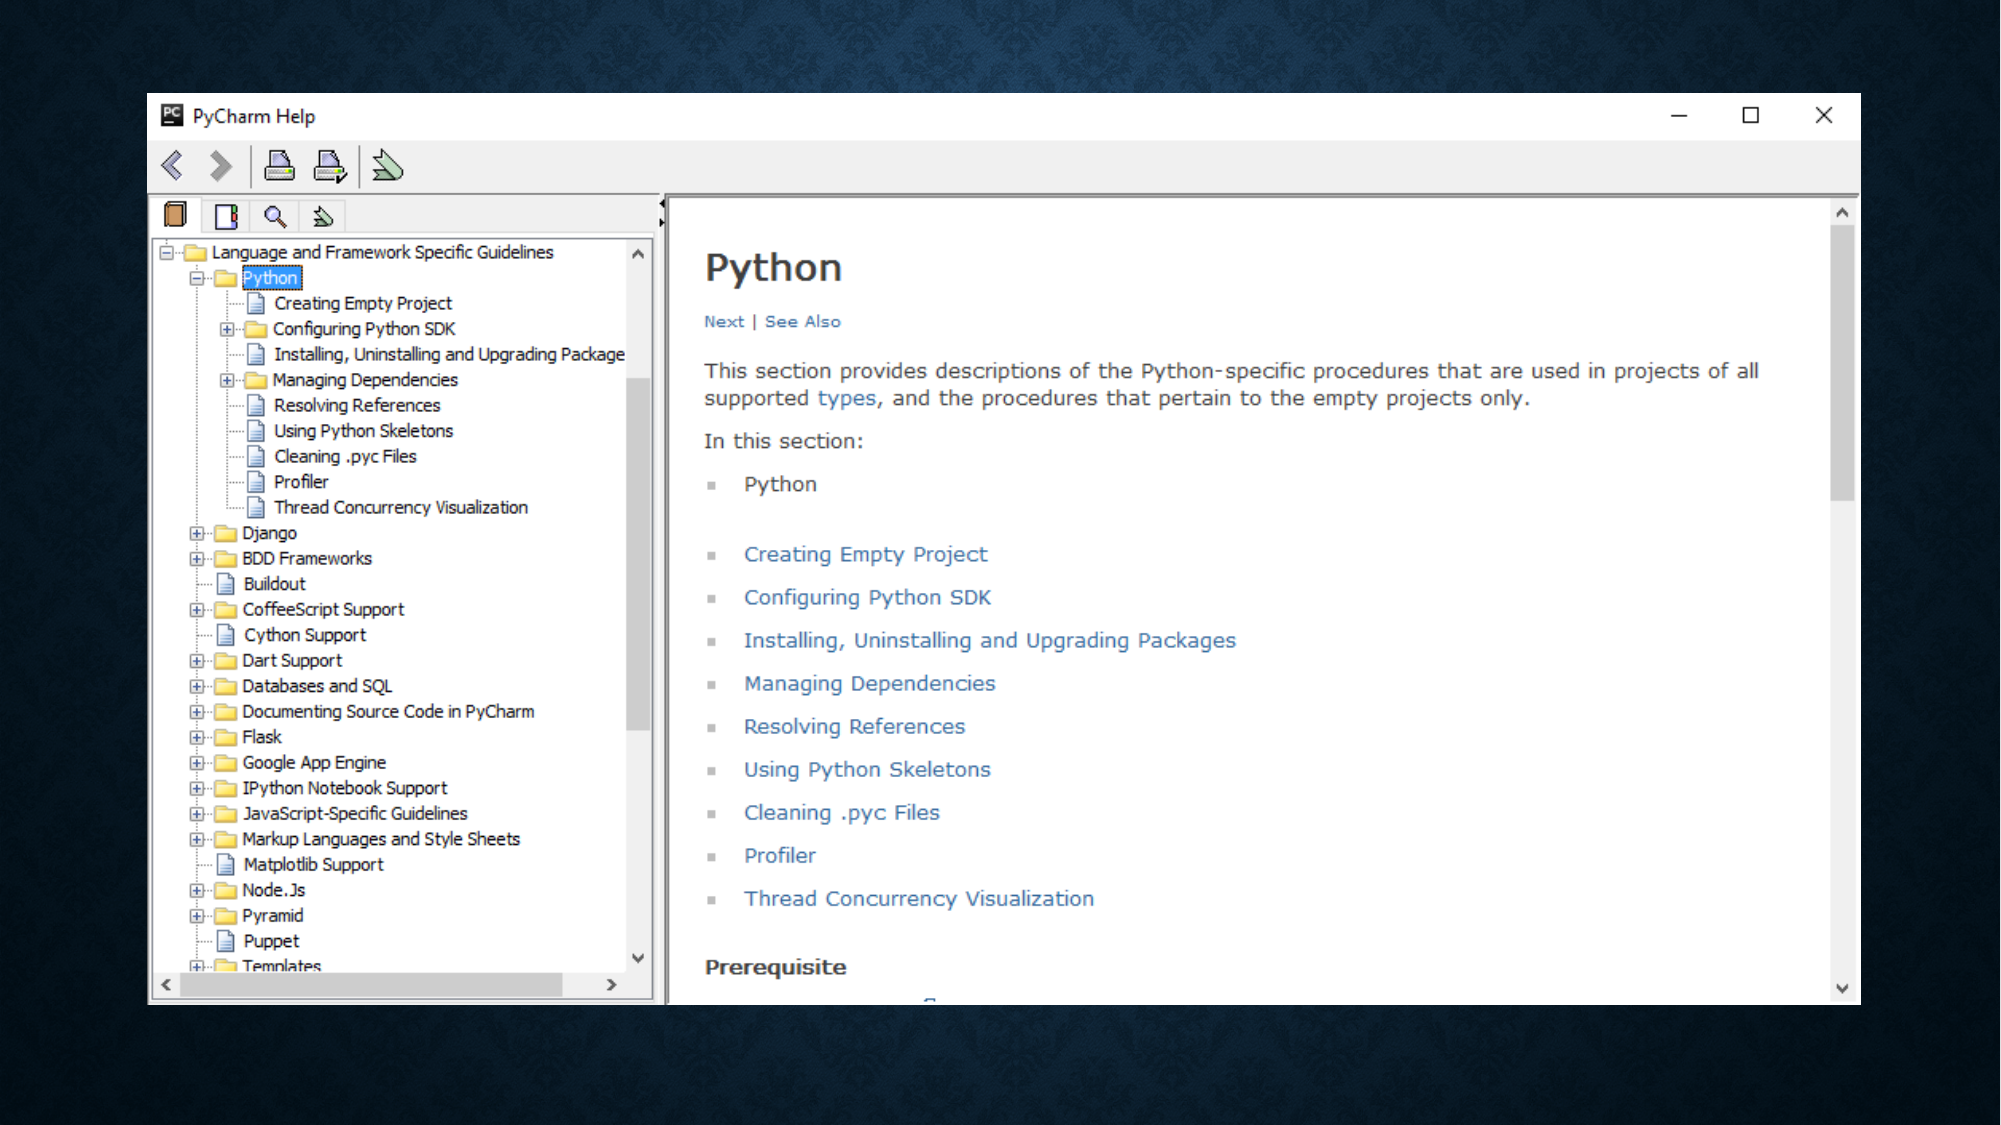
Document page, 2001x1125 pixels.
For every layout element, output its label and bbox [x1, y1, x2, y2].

picture [146, 93, 1862, 1006]
